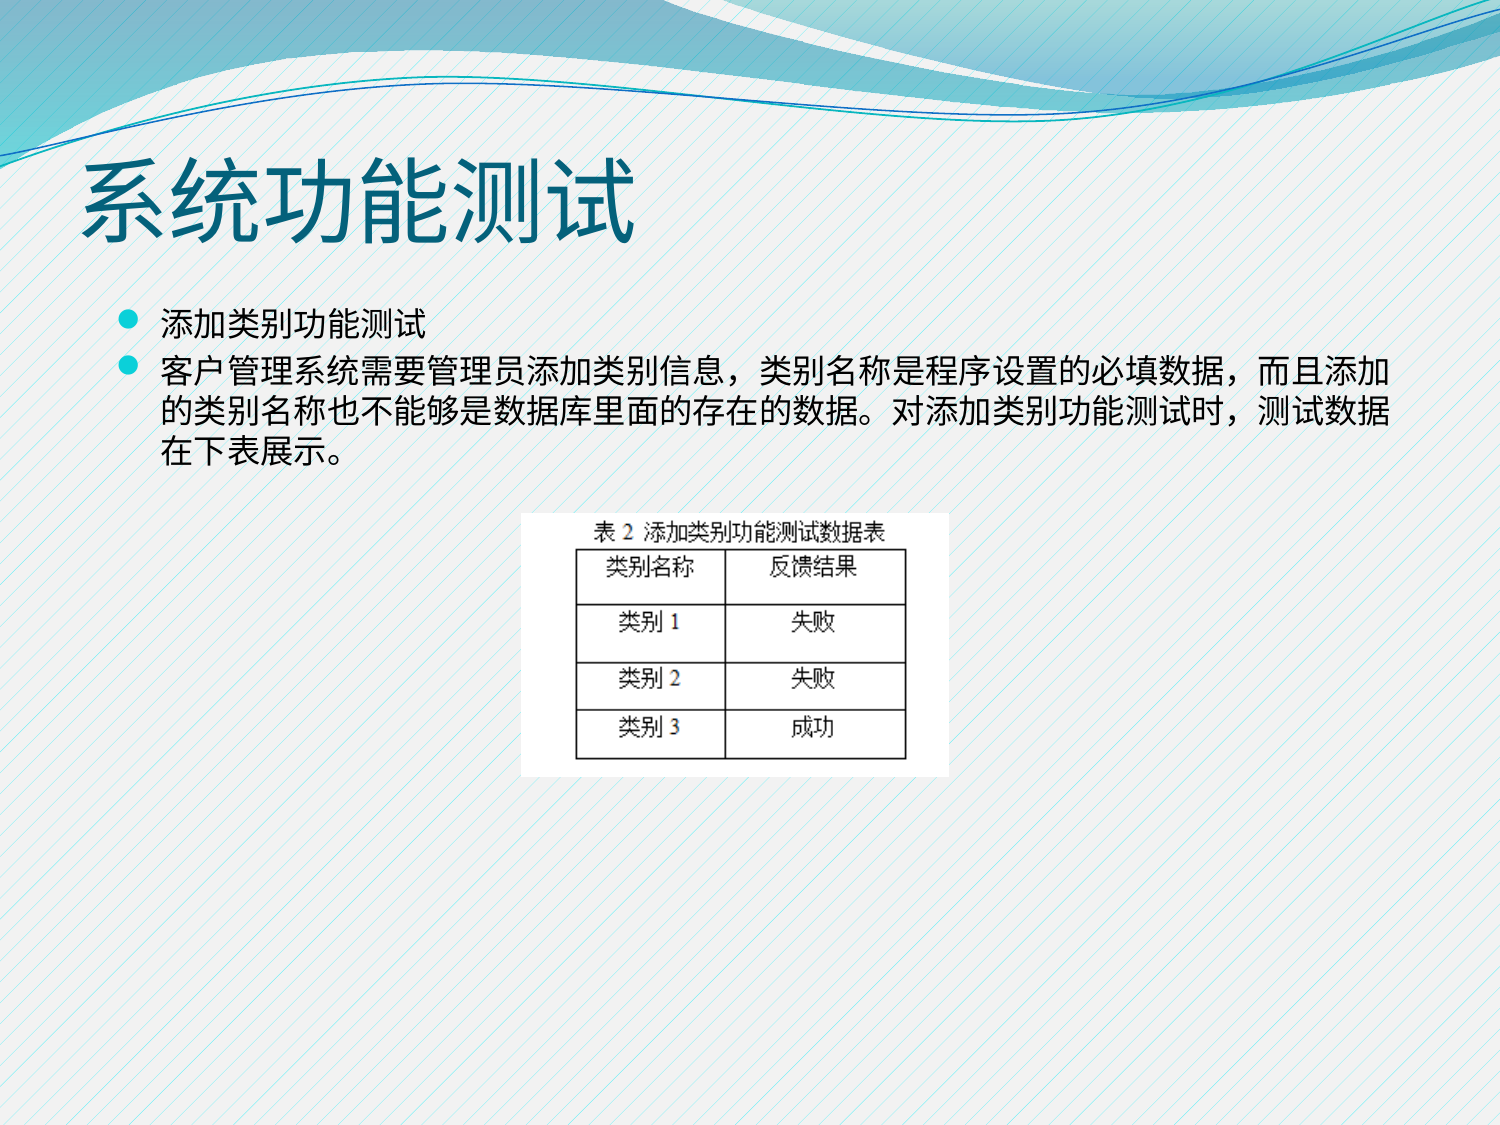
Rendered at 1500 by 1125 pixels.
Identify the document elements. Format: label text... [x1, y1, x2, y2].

title 系统功能测试 [75, 112, 1425, 256]
picture [521, 513, 949, 777]
text_box 添加类别功能测试 客户管理系统需要管理员添加类别信息，类别名称是程序设置的必填数据，而且添加的类别名称也不能够是数据库里面的存在的数据。对添加类别功能测试时，测试数据在下表展示。 [101, 295, 1425, 477]
